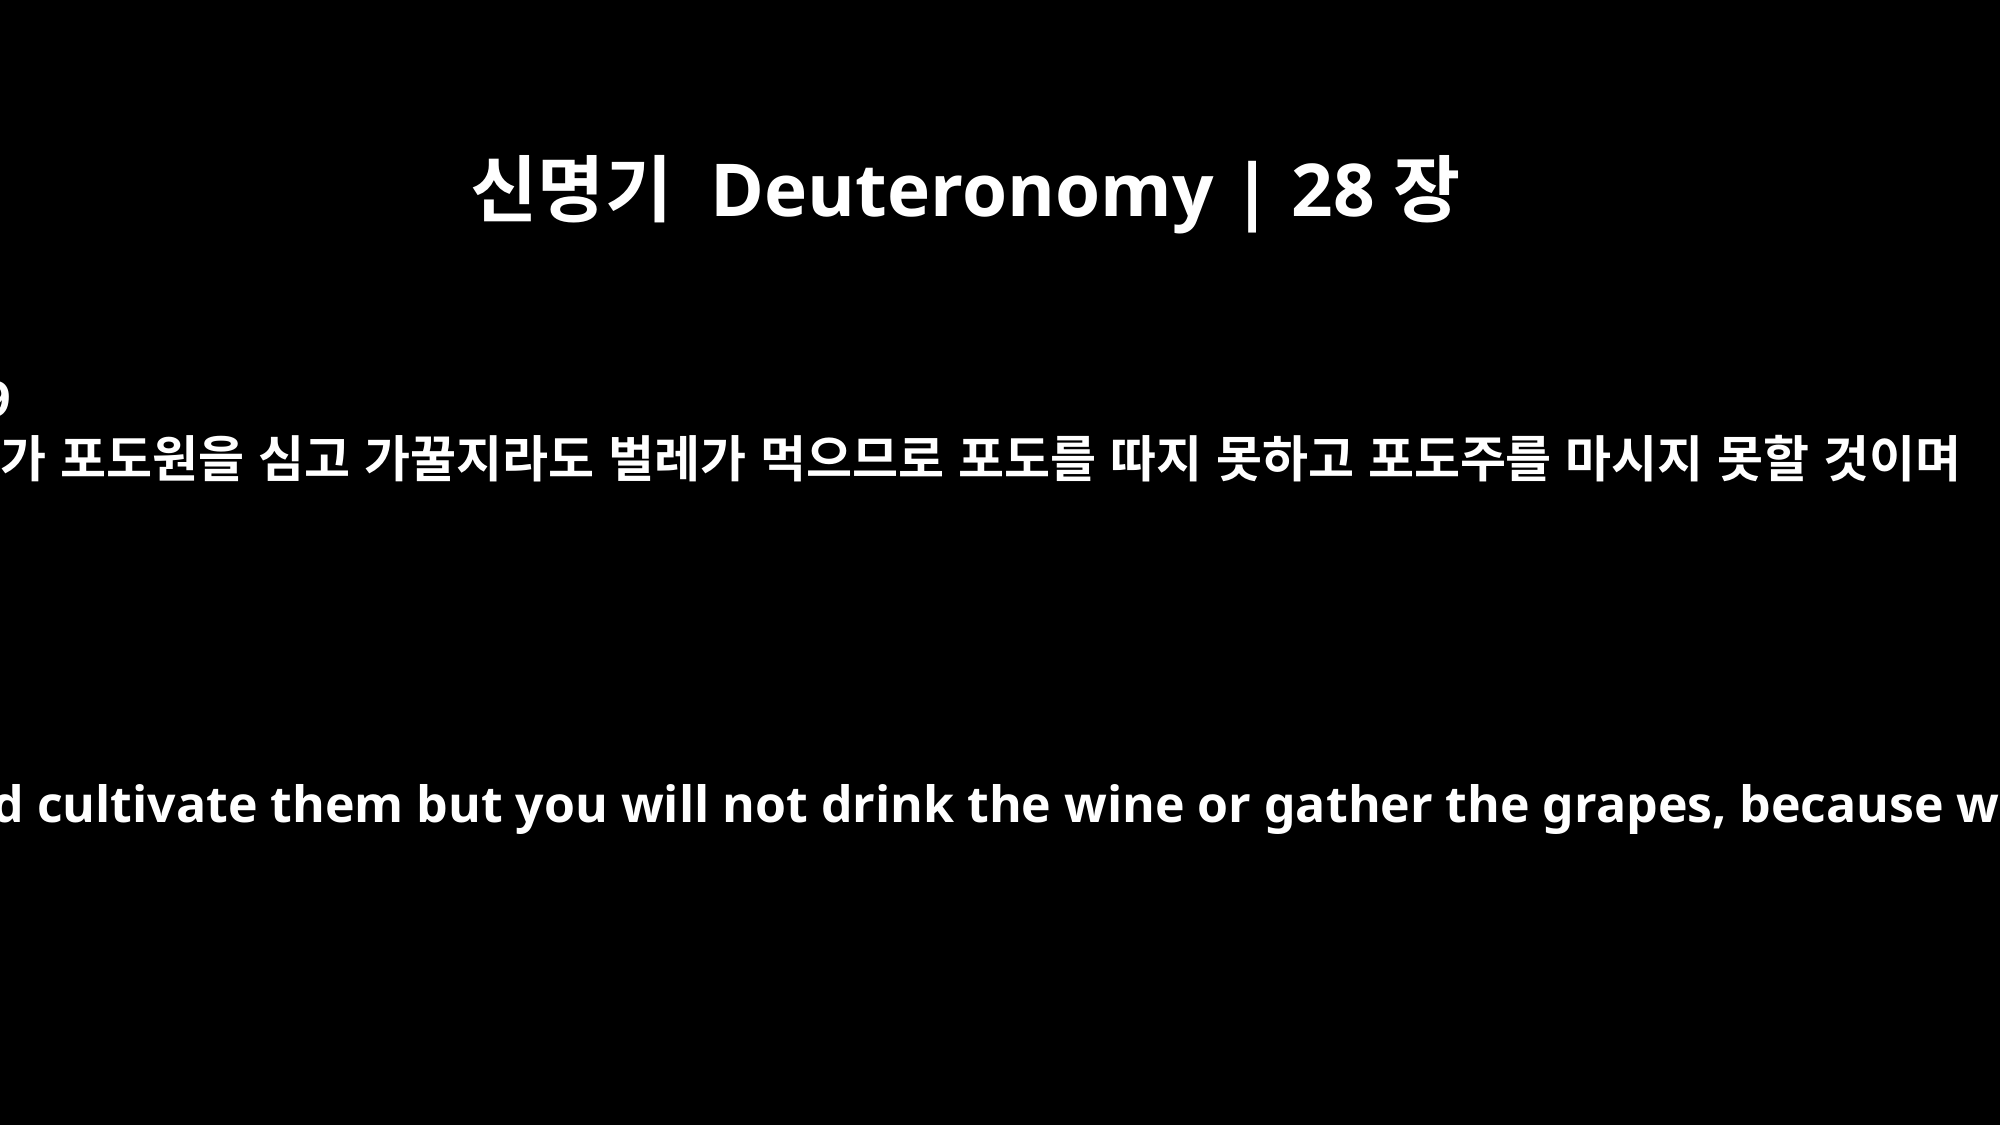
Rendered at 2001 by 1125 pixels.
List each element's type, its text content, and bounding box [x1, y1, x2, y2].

text_box 신명기 Deuteronomy | 28장 [456, 136, 1476, 239]
text_box You will plant vineyards and cultivate them but you will not drink the wine or gather the grapes, because worms will eat them. [0, 764, 2000, 840]
text_box 39 네가 포도원을 심고 가꿀지라도 벌레가 먹으므로 포도를 따지 못하고 포도주를 마시지 못할 것이며 [0, 359, 1978, 495]
